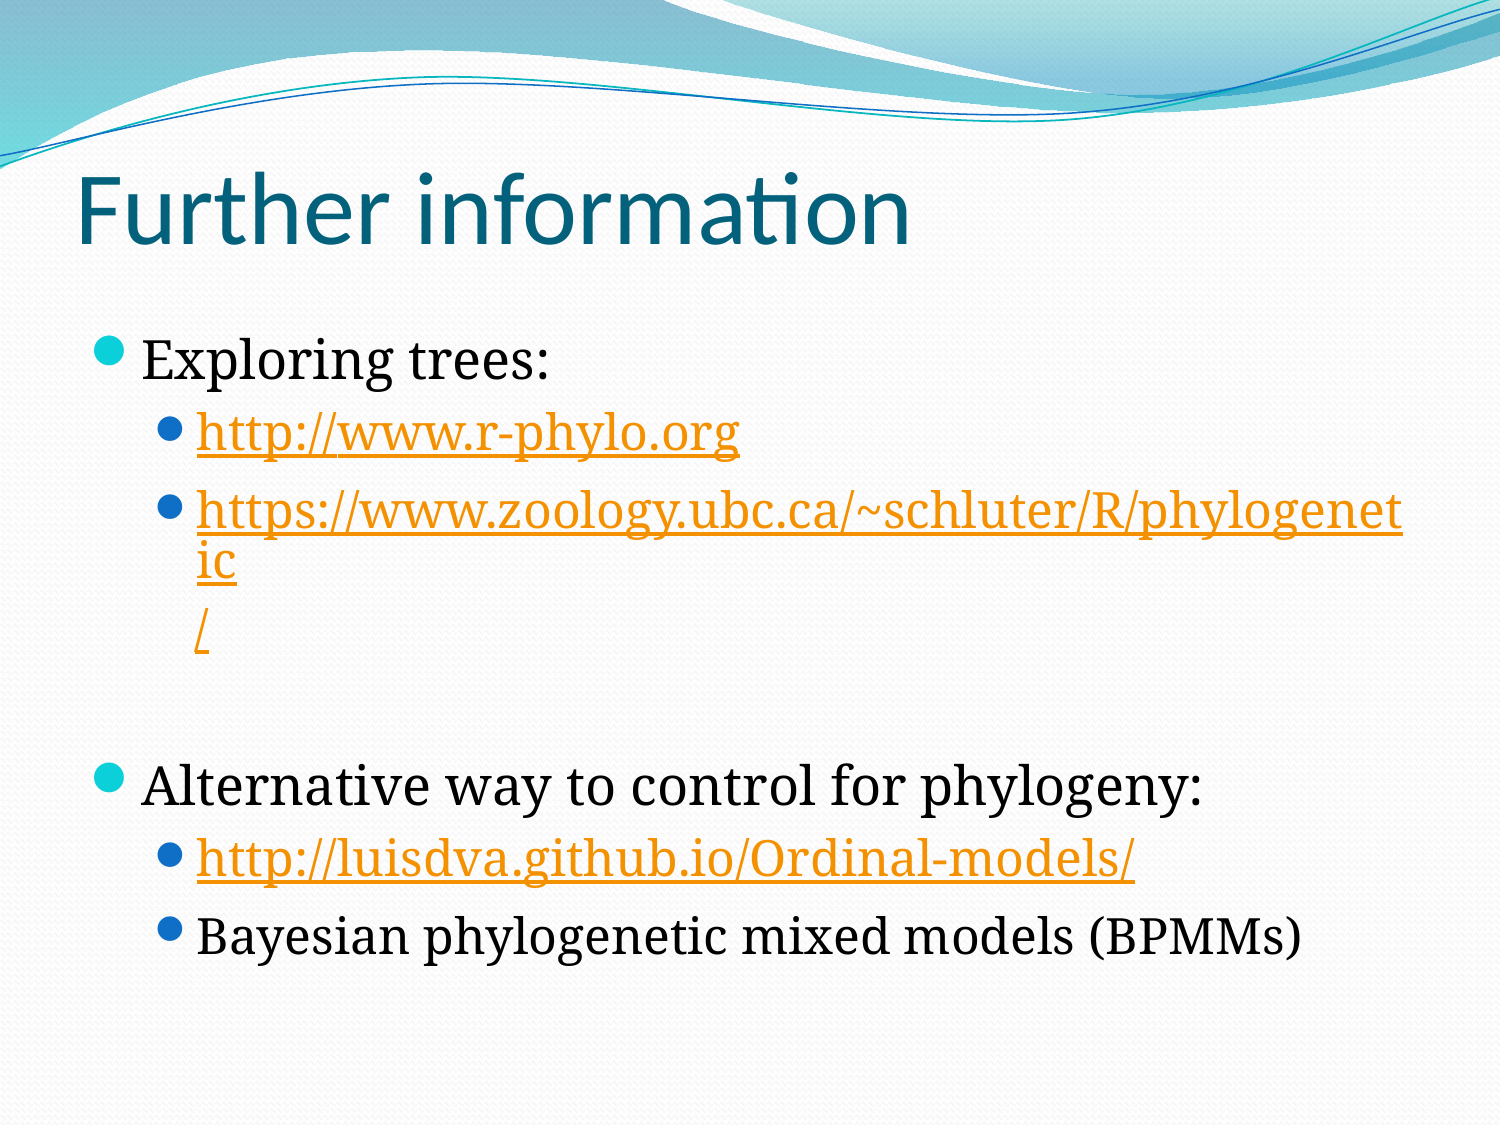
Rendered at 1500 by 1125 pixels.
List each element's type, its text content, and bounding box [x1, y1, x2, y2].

title Further information [75, 78, 1425, 266]
list Exploring trees: http://www.r-phylo.org https://www.zoology.ubc.ca/~schluter/R/phylogenetic/ Alternative way to control for phylogeny: http://luisdva.github.io/Ordinal-models/ Bayesian phylogenetic mixed models (BPMMs) [75, 317, 1425, 1038]
